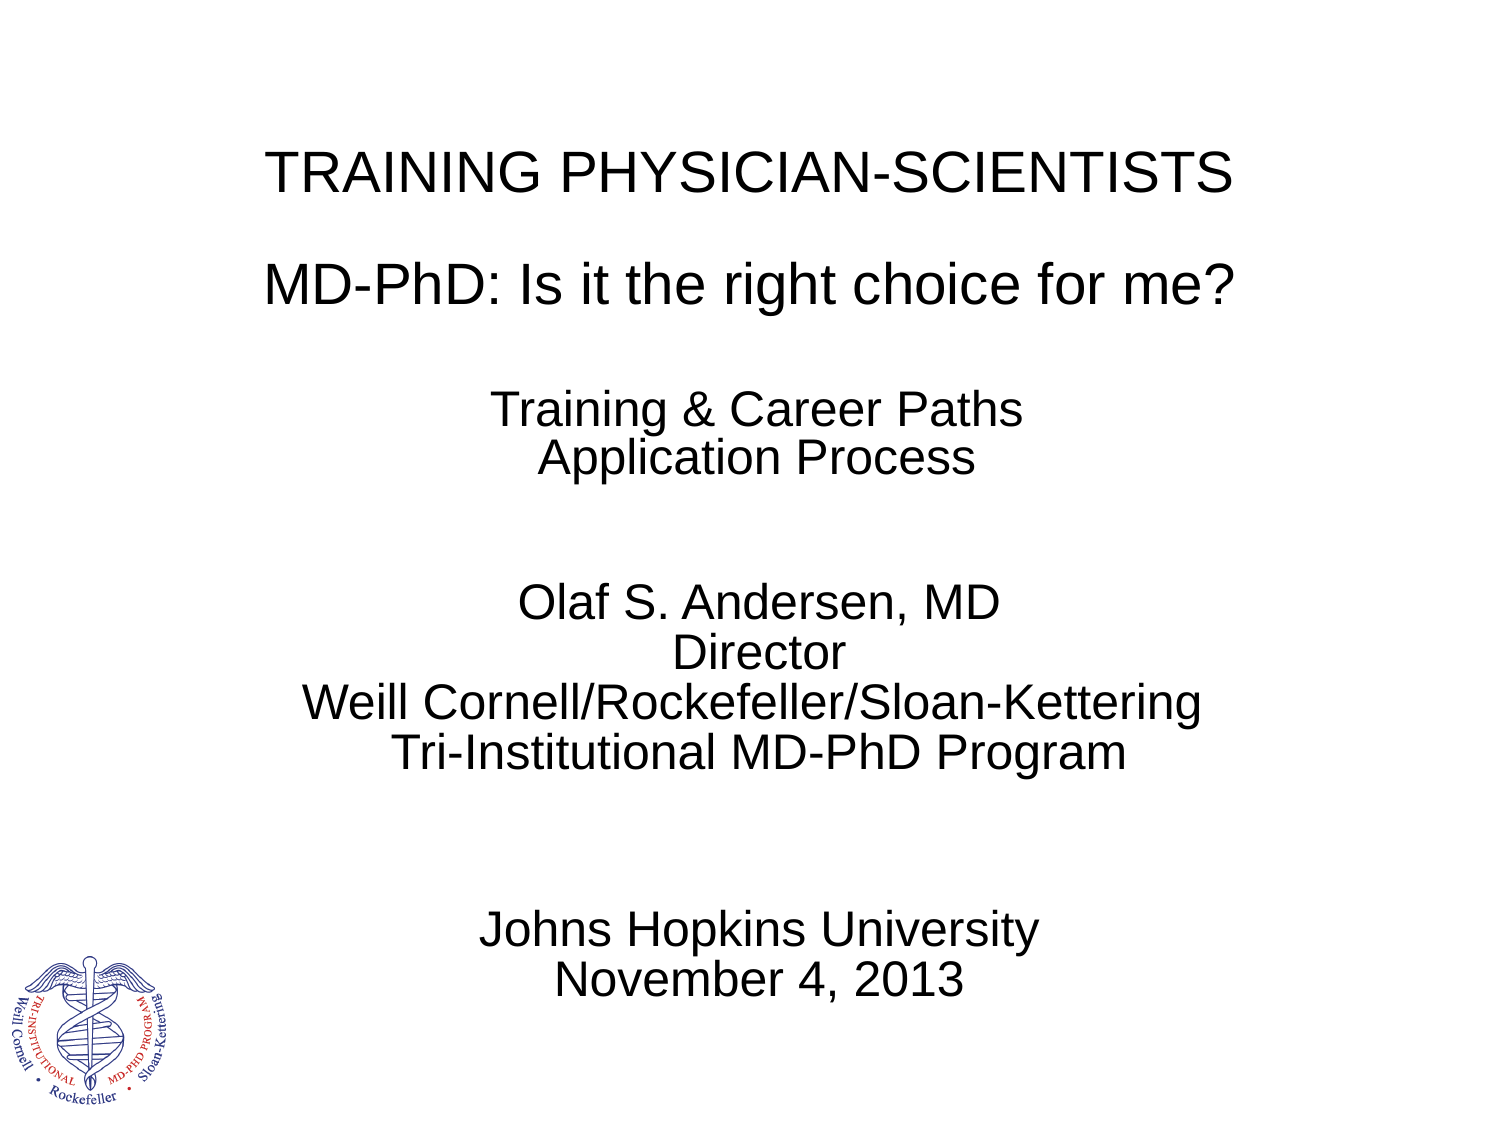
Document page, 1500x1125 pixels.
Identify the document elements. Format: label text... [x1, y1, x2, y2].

text_box TRAINING PHYSICIAN-SCIENTISTS MD-PhD: Is it the right choice for me? Training & Career Paths Application Process [245, 148, 1255, 537]
text_box Johns Hopkins University November 4, 2013 [277, 906, 1223, 1007]
text_box Olaf S. Andersen, MD Director Weill Cornell/Rockefeller/Sloan-Kettering Tri-Institutional MD-PhD Program [277, 579, 1223, 780]
picture [12, 956, 166, 1125]
